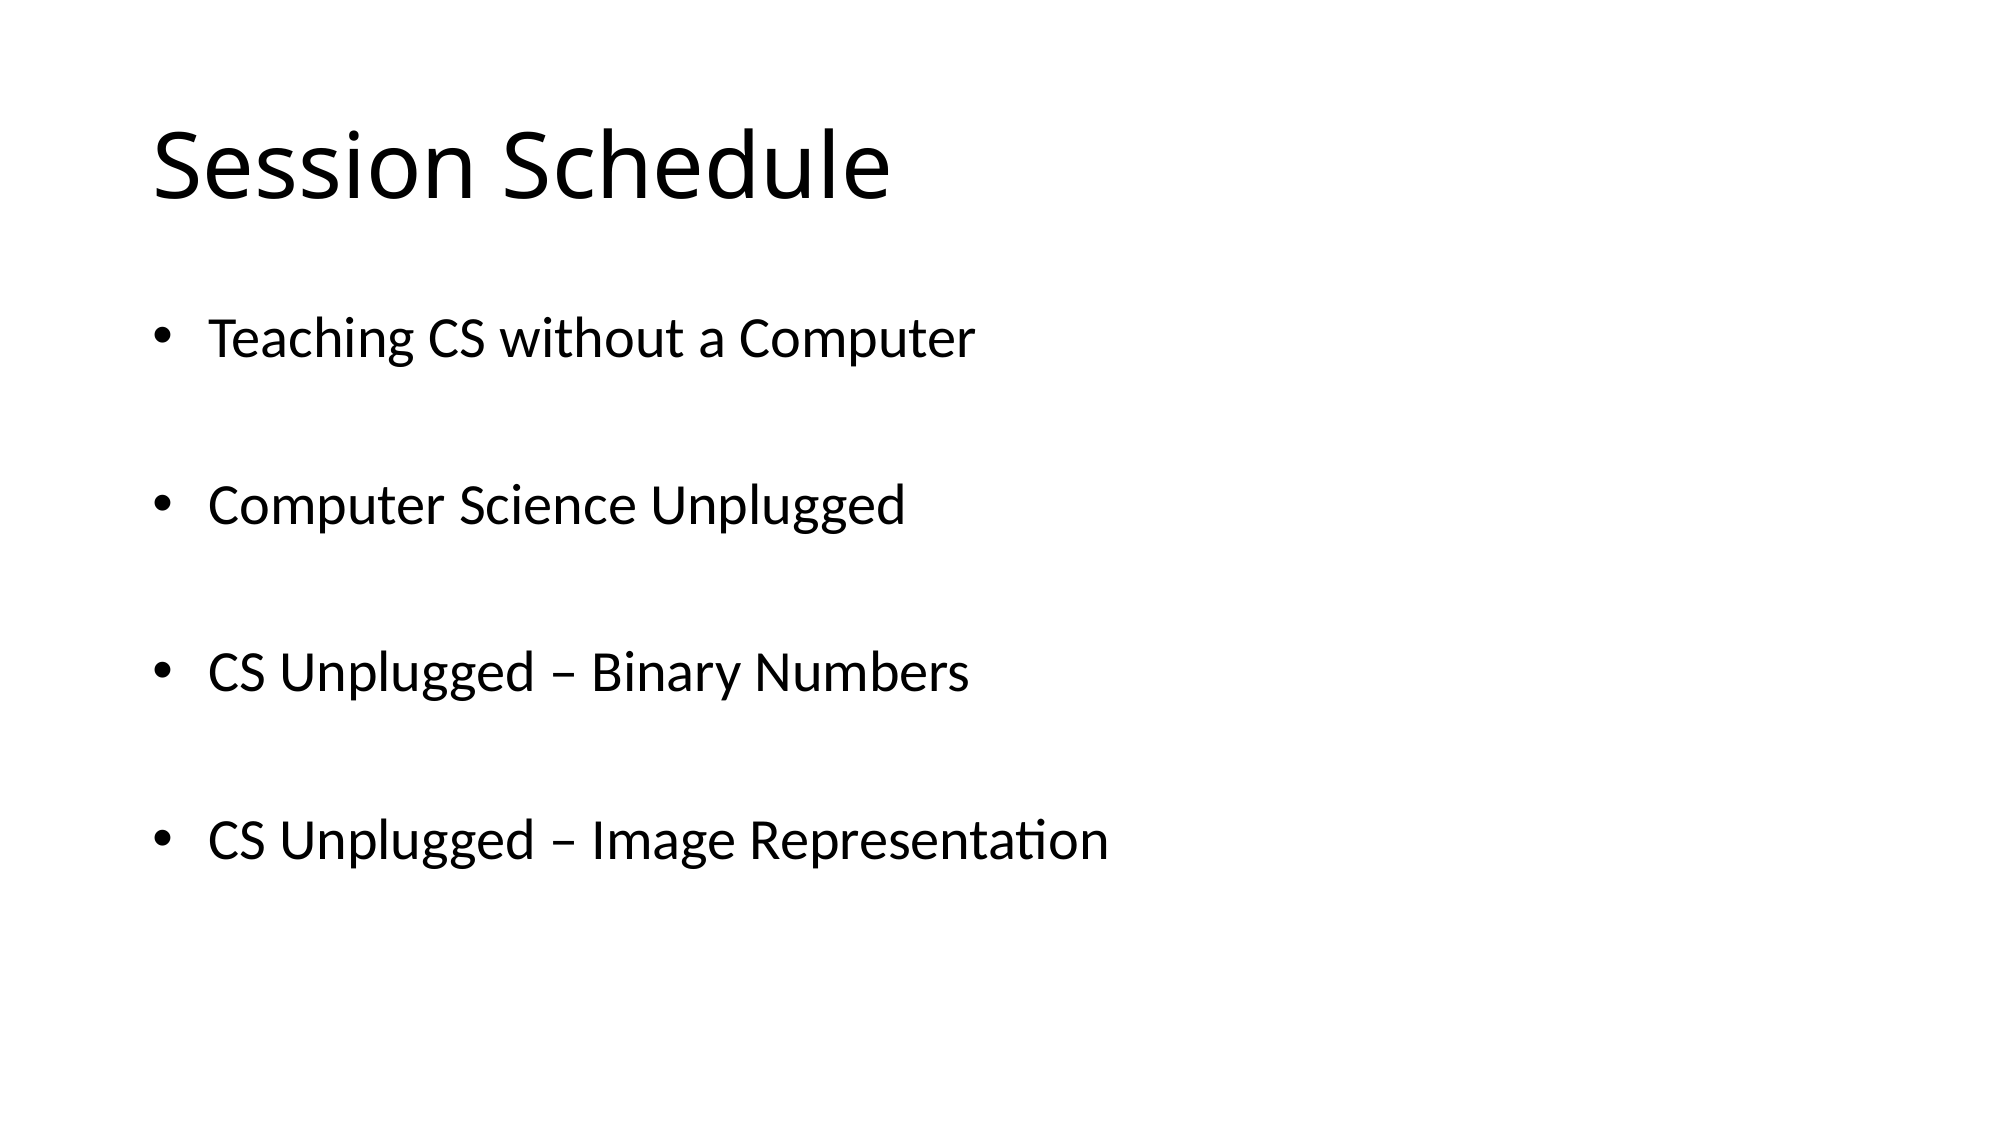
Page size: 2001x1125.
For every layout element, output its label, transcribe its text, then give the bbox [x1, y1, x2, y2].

list Teaching CS without a Computer Computer Science Unplugged CS Unplugged – Binary Numbers CS Unplugged – Image Representation [137, 299, 1863, 1014]
title Session Schedule [137, 59, 1863, 278]
